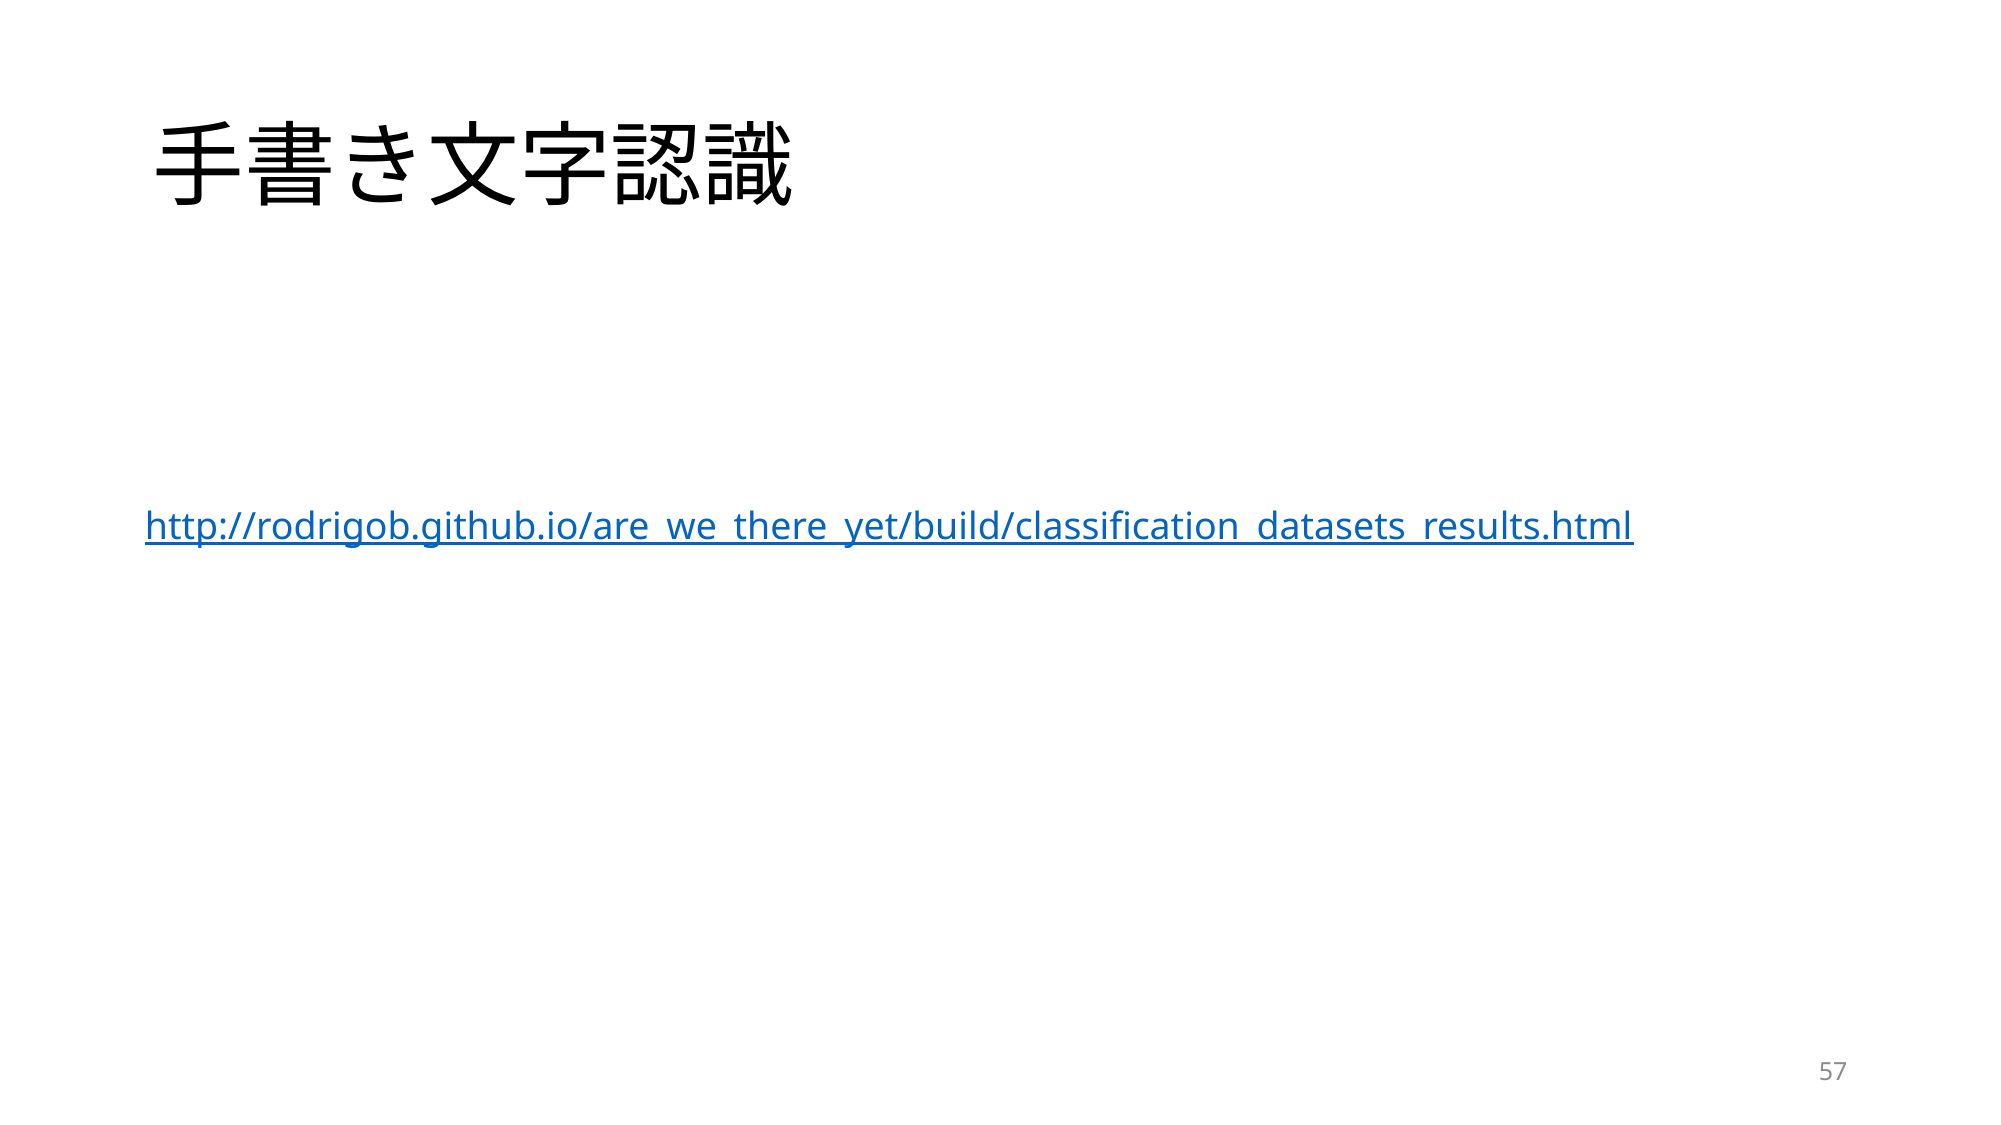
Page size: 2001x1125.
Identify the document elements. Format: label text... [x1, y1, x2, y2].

title 手書き文字認識 [137, 59, 1863, 278]
slide_number 57 [1412, 1042, 1863, 1103]
text_box http://rodrigob.github.io/are_we_there_yet/build/classification_datasets_results.html [130, 494, 1649, 605]
